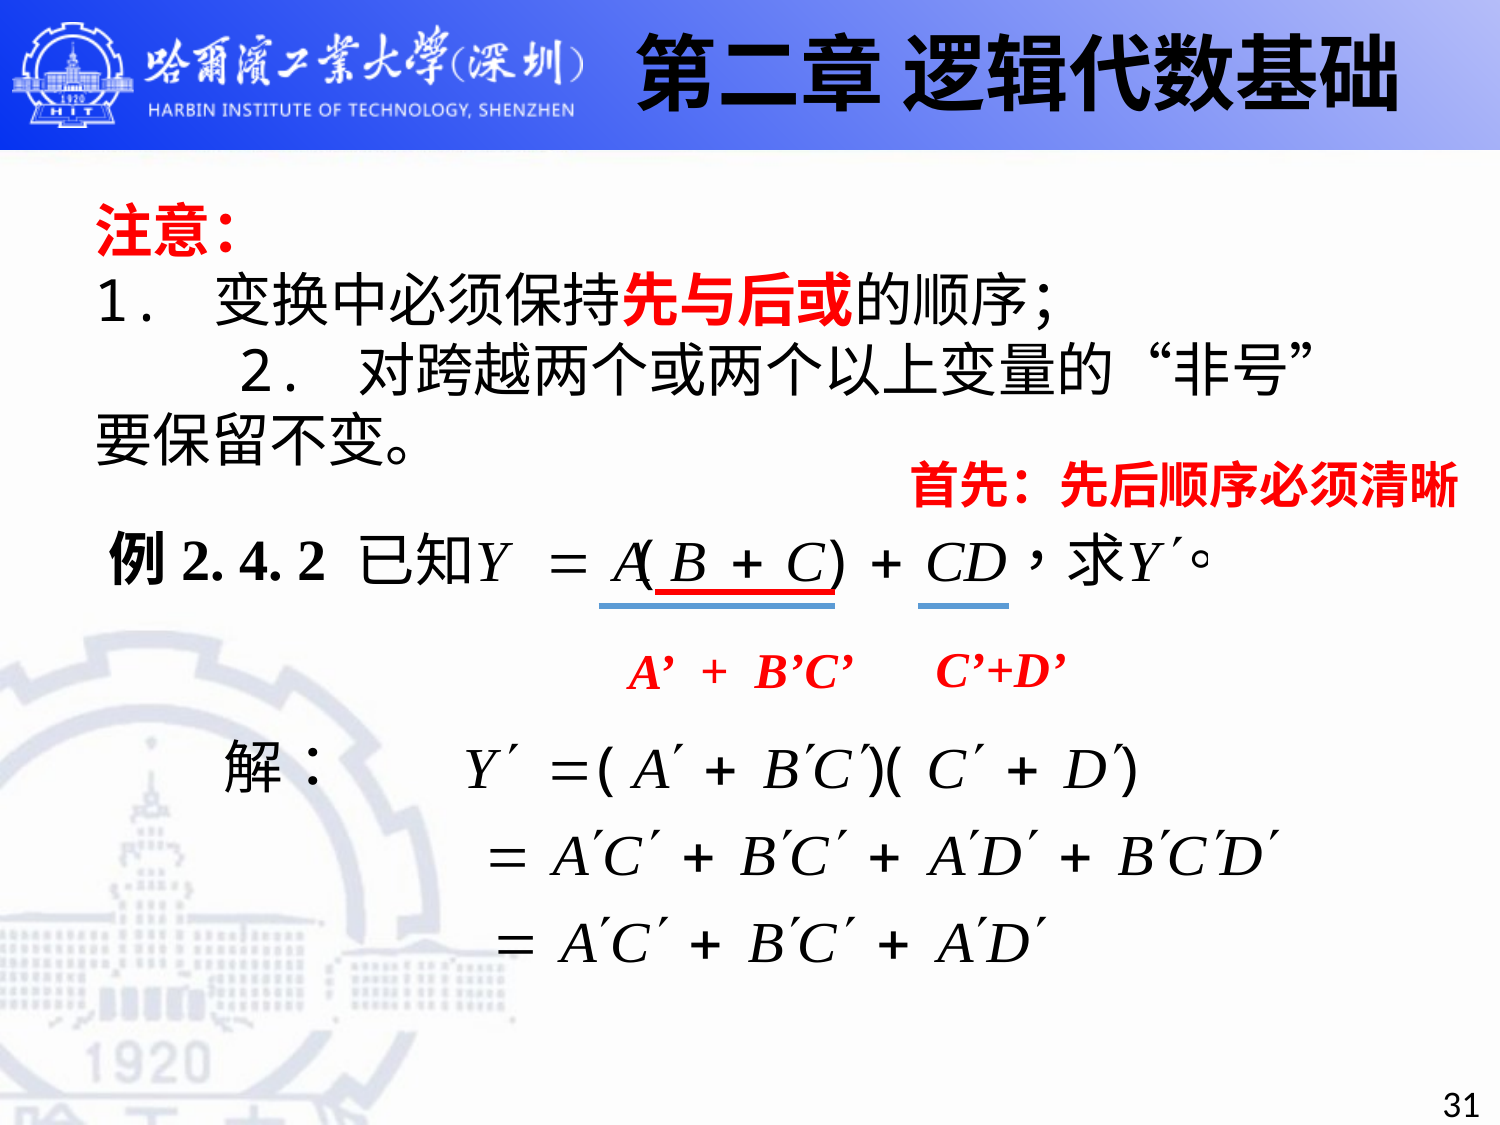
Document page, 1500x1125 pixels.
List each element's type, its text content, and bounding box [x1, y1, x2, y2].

text_box B’C’ [744, 631, 870, 707]
text_box 首先：先后顺序必须清晰 [894, 446, 1475, 521]
text_box C’+D’ [920, 630, 1082, 706]
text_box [148, 730, 1285, 982]
text_box 例2. 4. 2 [94, 515, 342, 600]
text_box 第二章 逻辑代数基础 [619, 14, 1500, 129]
picture [12, 22, 583, 128]
text_box 注意： 1. 变换中必须保持先与后或的顺序； 2. 对跨越两个或两个以上变量的“非号”要保留不变。 [79, 186, 1418, 481]
picture [0, 149, 1500, 1125]
text_box + [685, 631, 744, 707]
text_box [354, 523, 1208, 601]
text_box A’ [614, 631, 685, 707]
